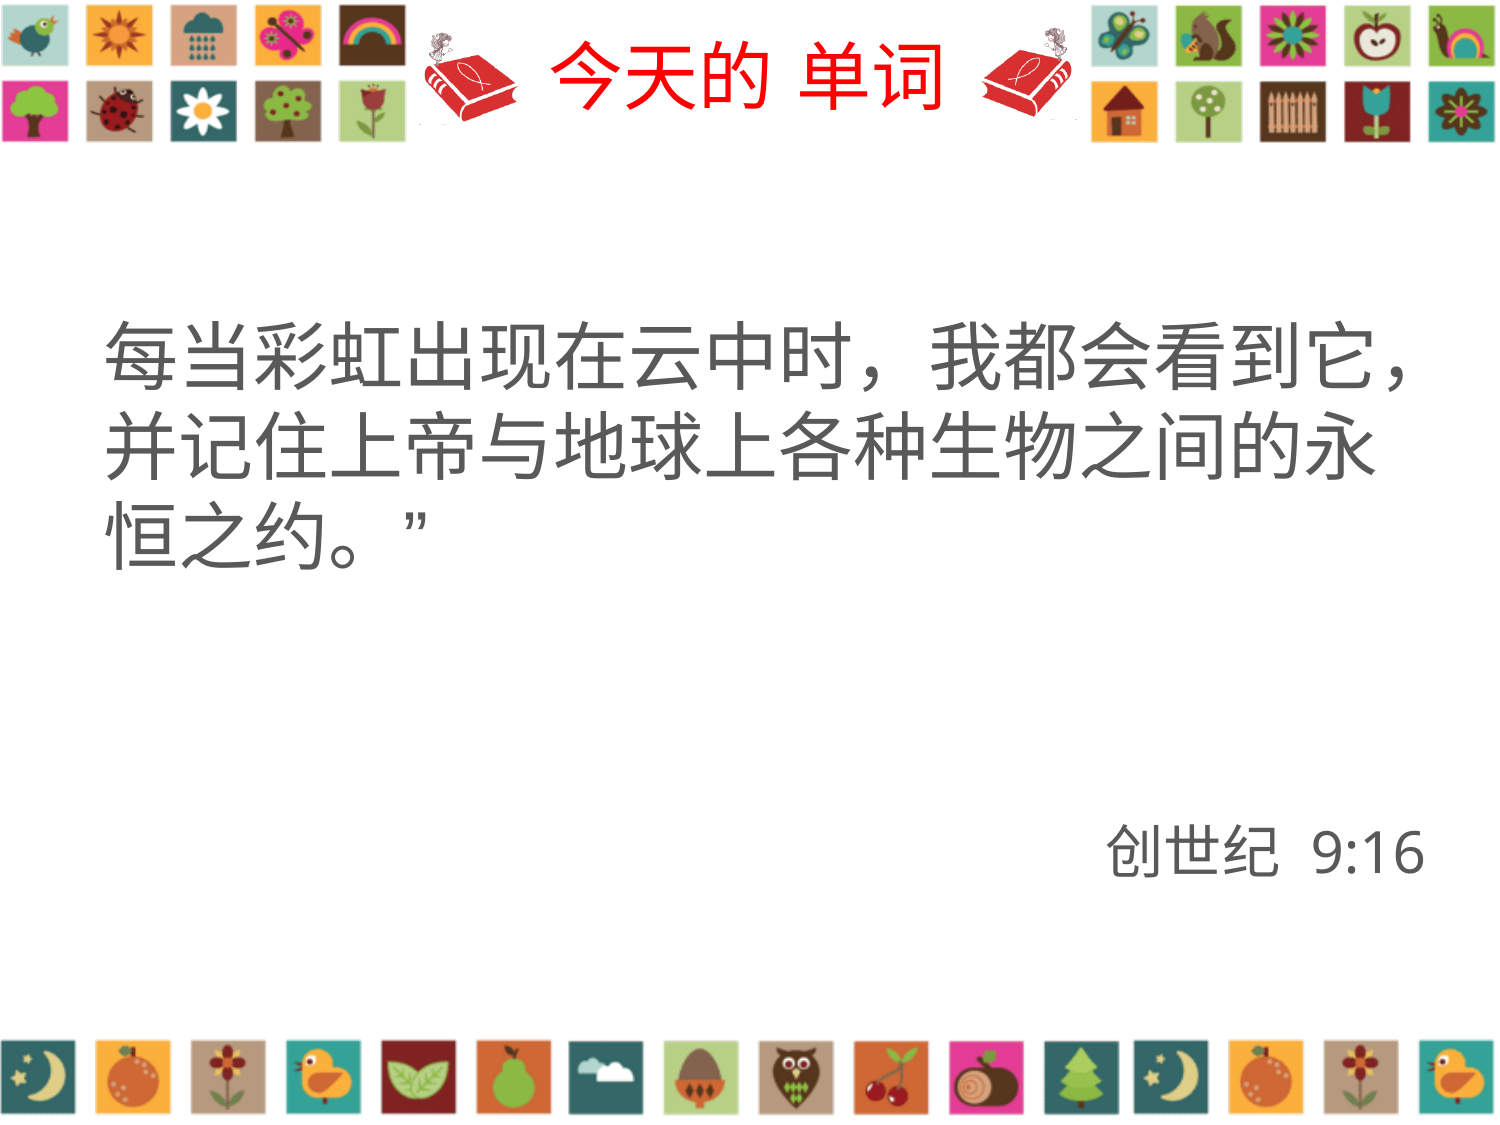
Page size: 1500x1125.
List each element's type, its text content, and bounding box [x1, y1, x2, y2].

text_box 创世纪 9:16 [808, 807, 1441, 893]
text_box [0, 1028, 1500, 1118]
picture [950, 3, 1500, 150]
picture [0, 3, 550, 150]
text_box 每当彩虹出现在云中时，我都会看到它，并记住上帝与地球上各种生物之间的永恒之约。” [88, 302, 1436, 588]
text_box 今天的 单词 [425, 13, 1077, 129]
